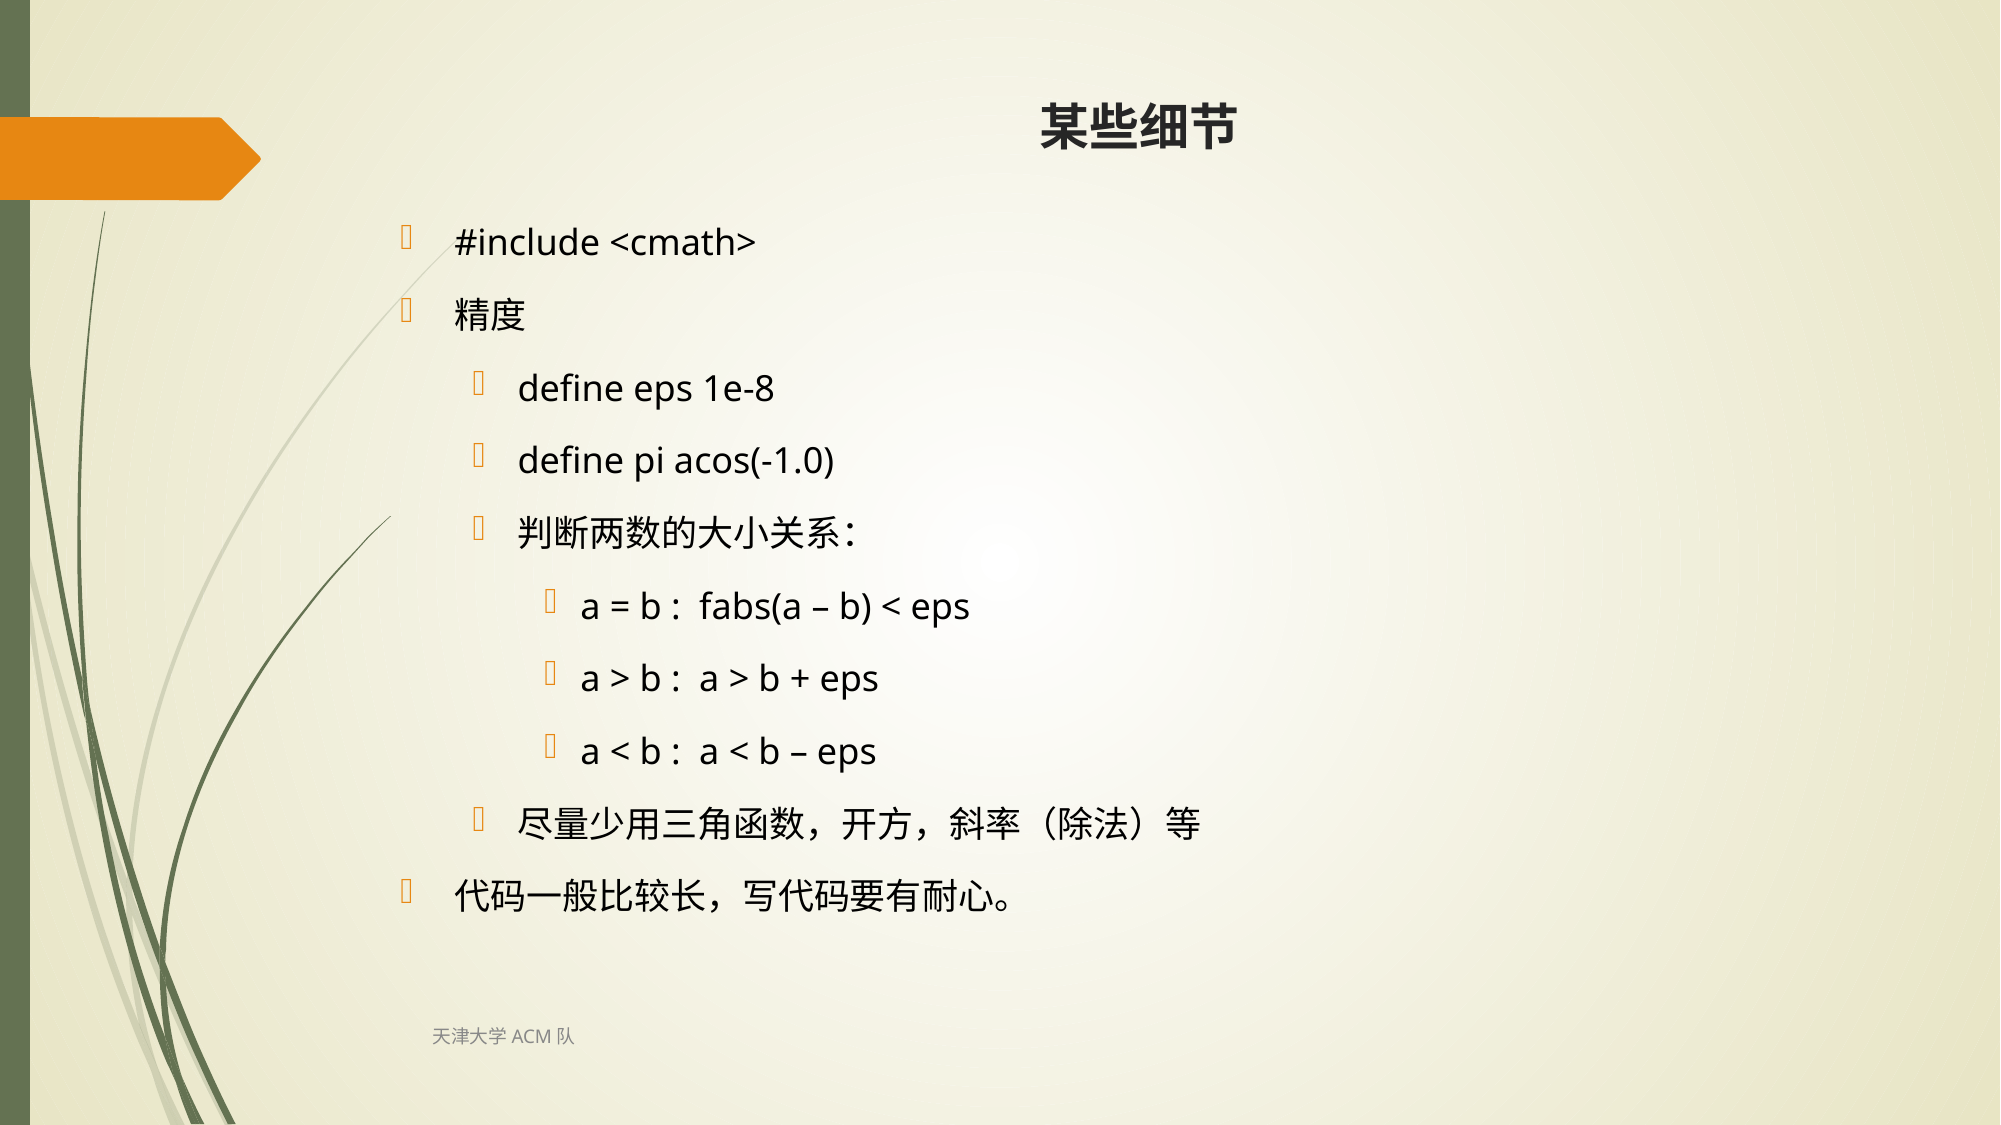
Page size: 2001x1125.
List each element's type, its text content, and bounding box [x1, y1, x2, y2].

text_box 天津大学ACM队 [424, 1017, 1675, 1055]
list #include <cmath> 精度 define eps 1e-8 define pi acos(-1.0) 判断两数的大小关系： a = b : fabs(a – b) < eps a > b : a > b + eps a < b : a < b – eps 尽量少用三角函数，开方，斜率（除法）等 代码一般比较长，写代码要有耐心。 [392, 201, 1856, 979]
title 某些细节 [407, 87, 1871, 213]
